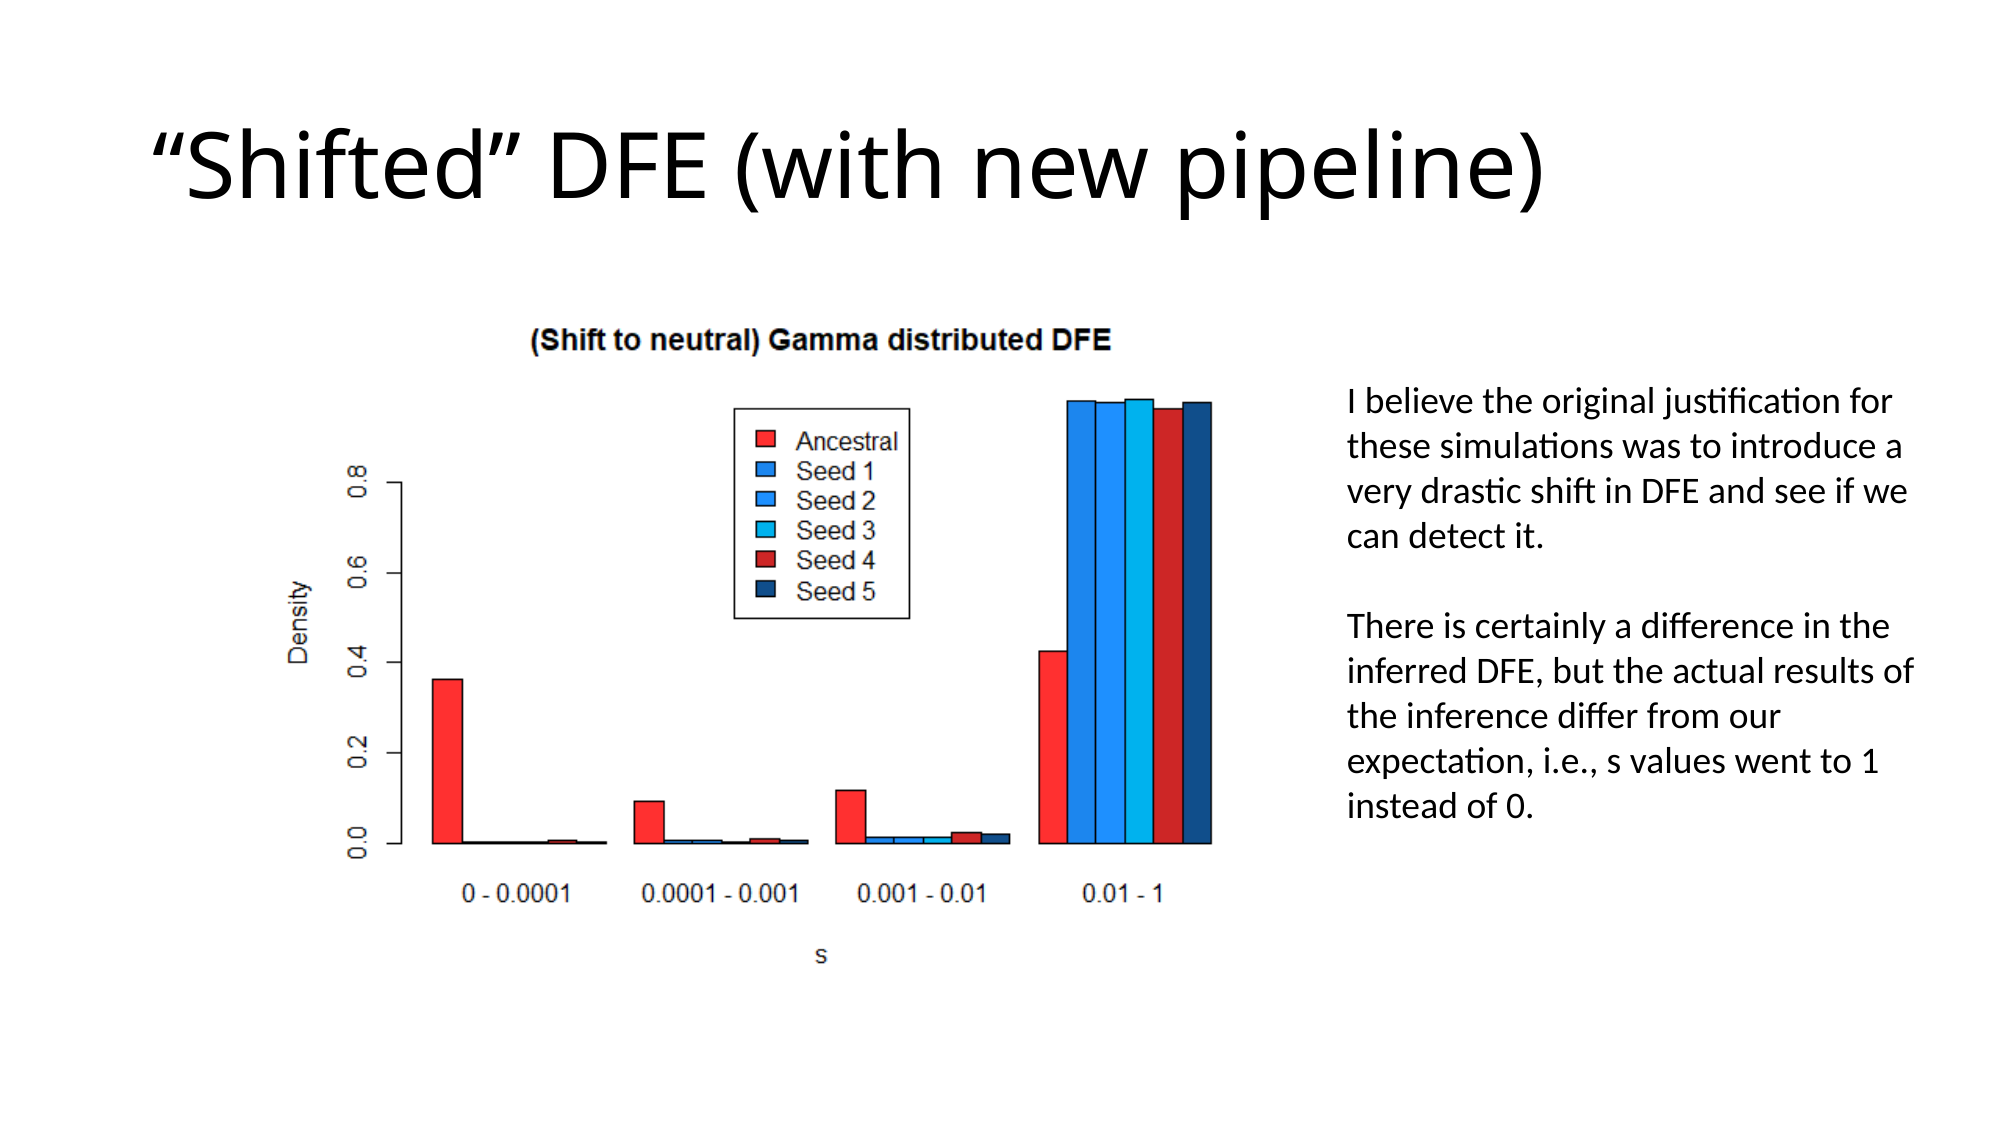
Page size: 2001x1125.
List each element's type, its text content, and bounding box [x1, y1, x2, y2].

title “Shifted” DFE (with new pipeline) [137, 59, 1863, 278]
picture [279, 277, 1306, 1001]
text_box I believe the original justification for these simulations was to introduce a very drastic shift in DFE and see if we can detect it. There is certainly a difference in the inferred DFE, but the actual results of the inference differ from our expectation, i.e., s values went to 1 instead of 0. [1332, 368, 1936, 834]
